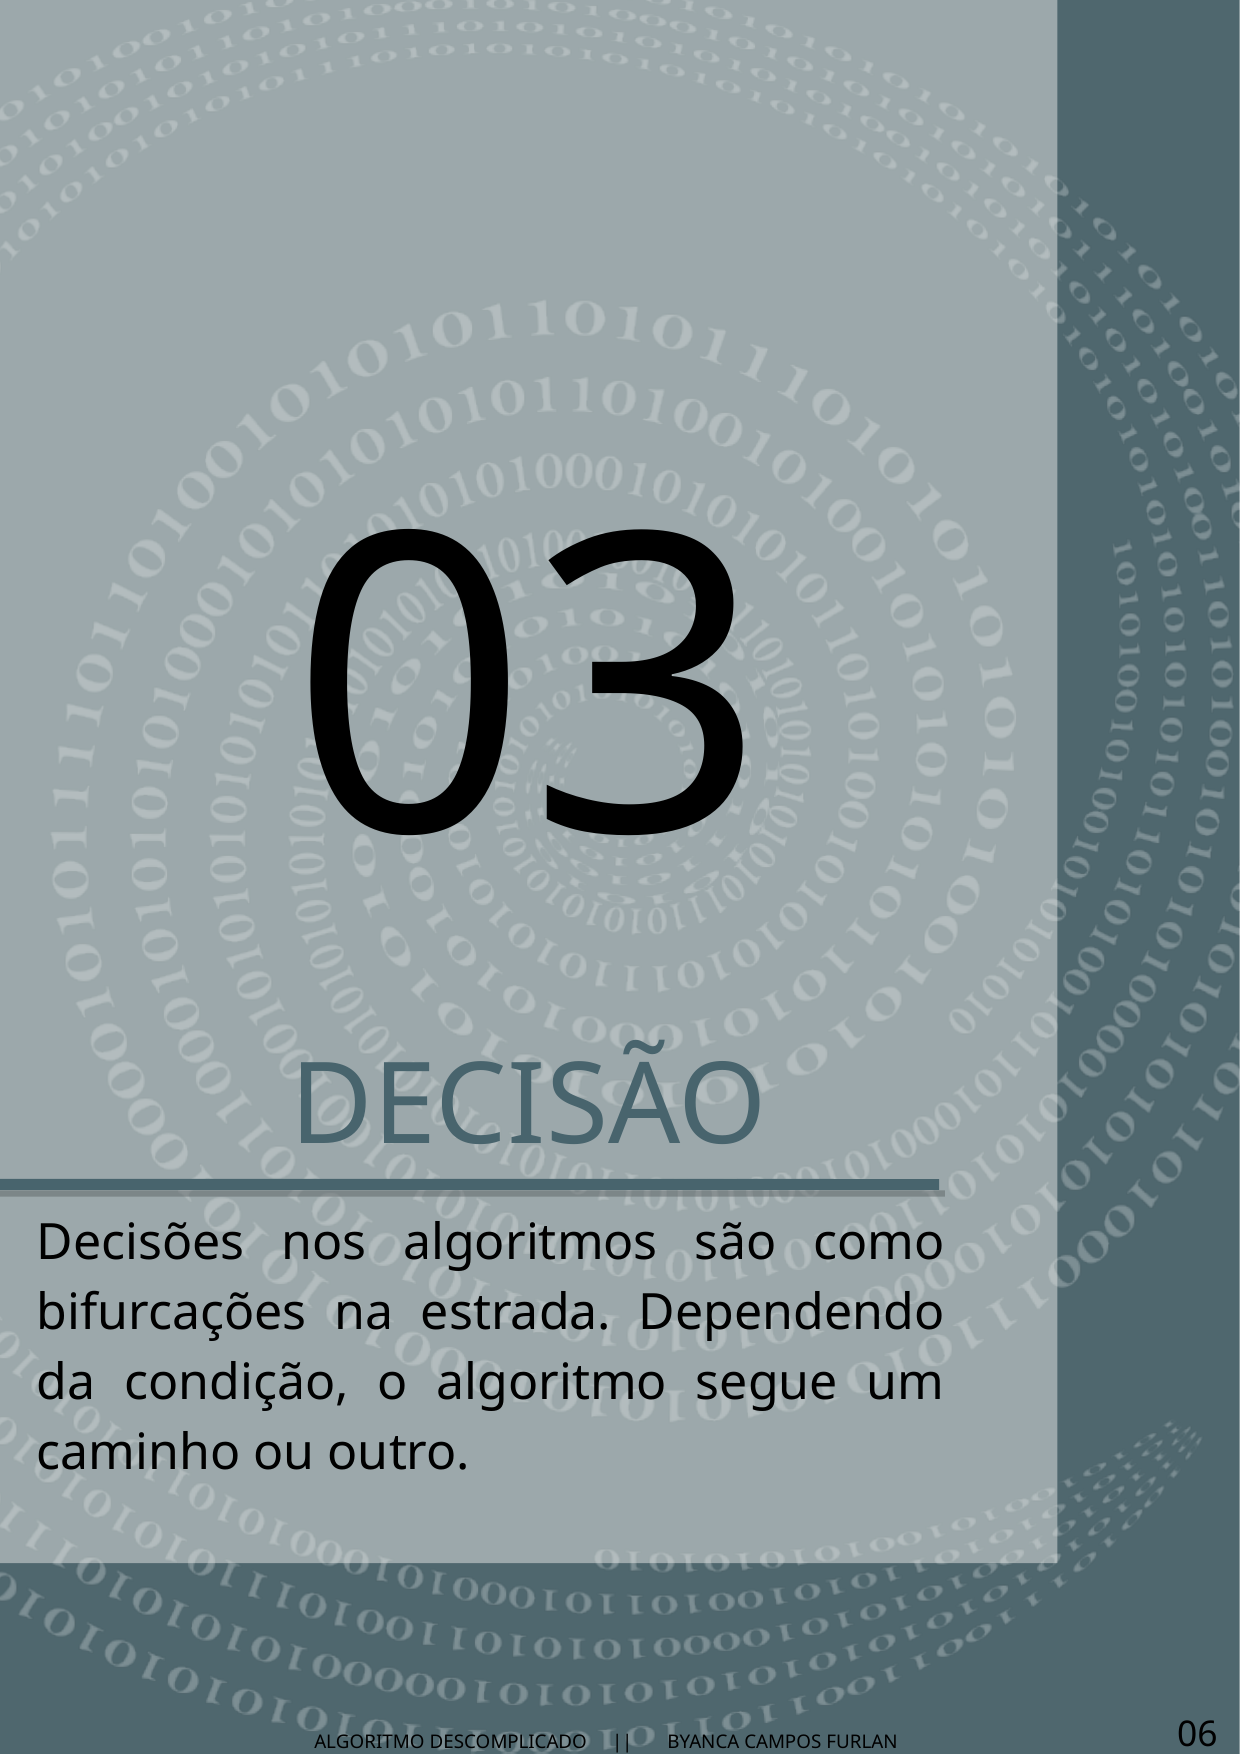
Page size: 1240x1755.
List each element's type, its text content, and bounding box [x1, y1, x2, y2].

text_box [0, 0, 1240, 1754]
text_box 06 [1174, 1704, 1220, 1754]
text_box ALGORITMO DESCOMPLICADO || BYANCA CAMPOS FURLAN [32, 1726, 1174, 1753]
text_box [0, 0, 1058, 1564]
